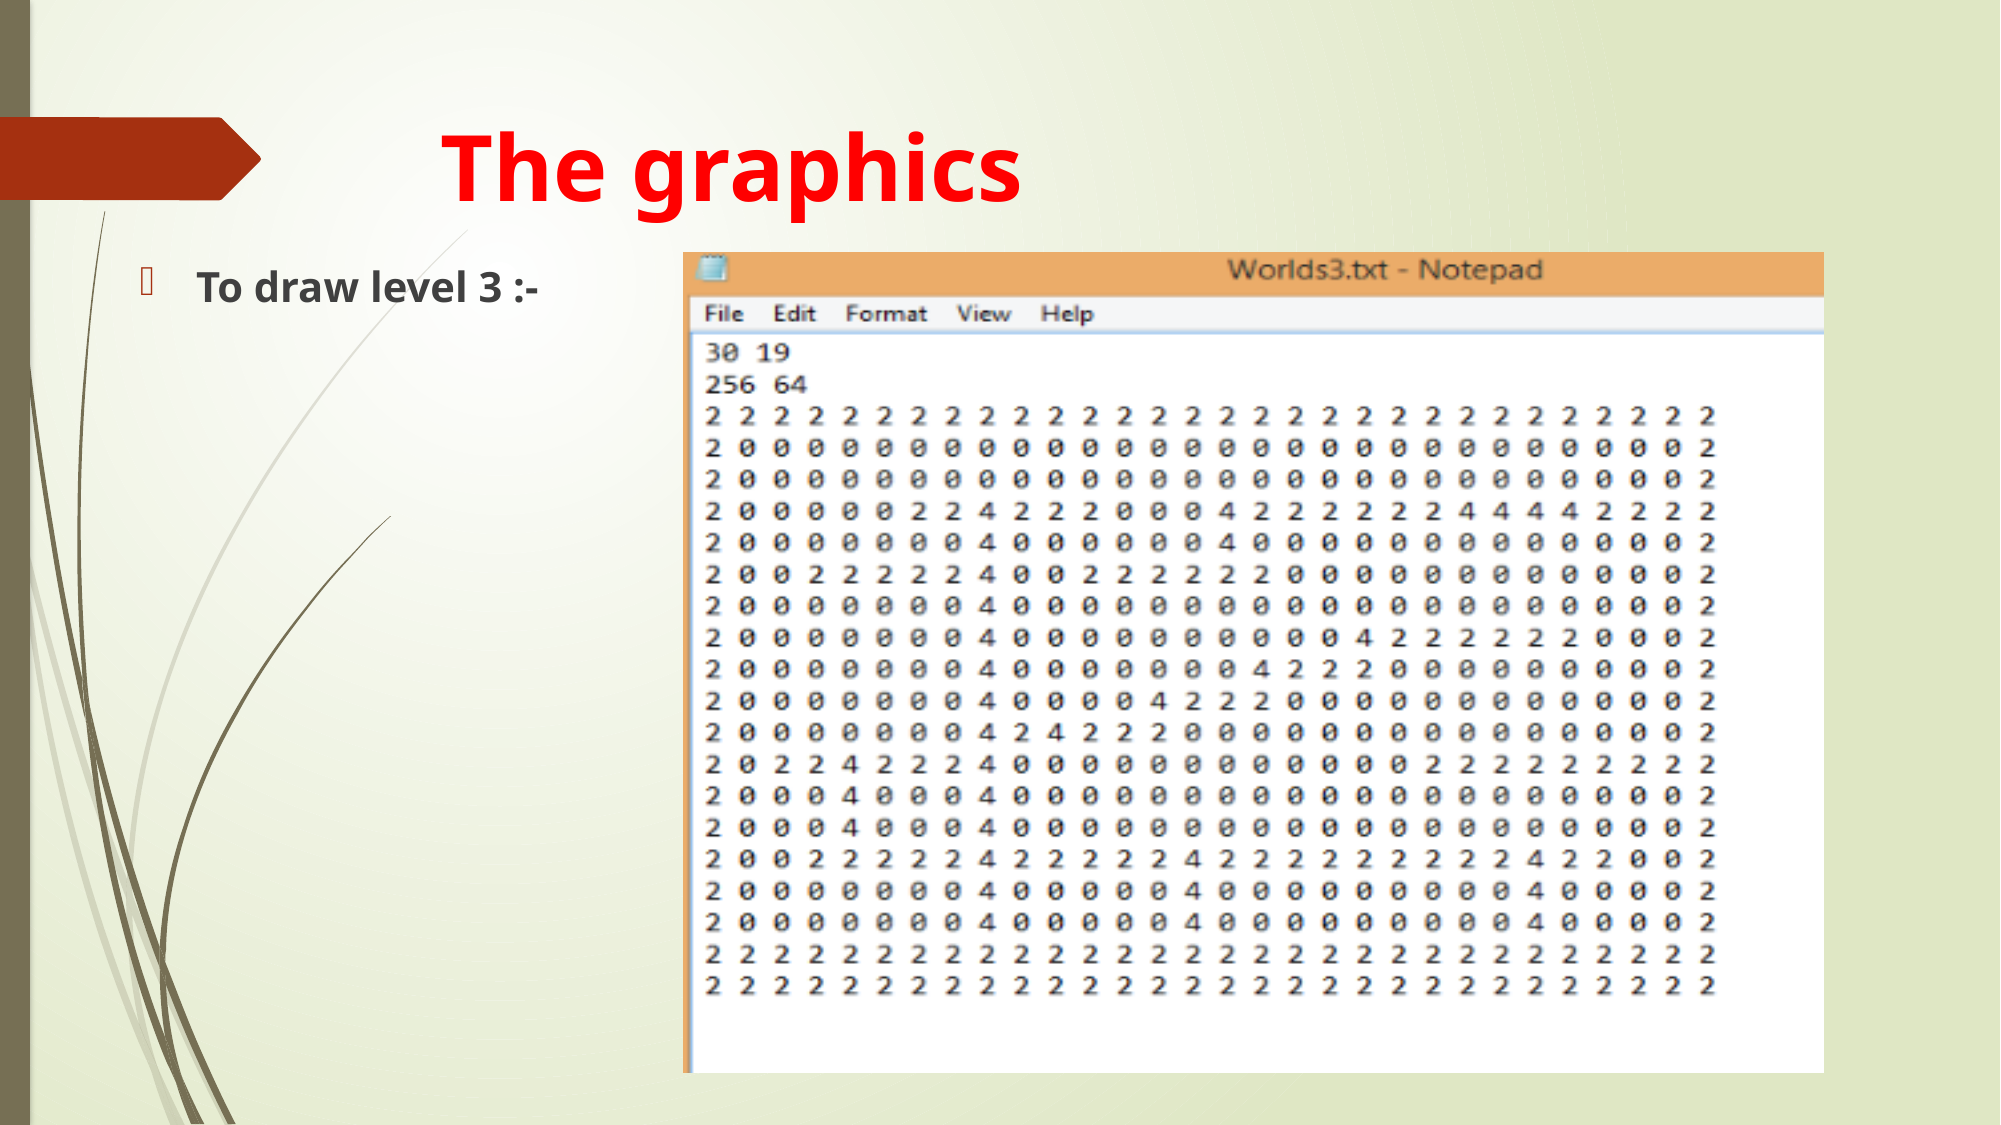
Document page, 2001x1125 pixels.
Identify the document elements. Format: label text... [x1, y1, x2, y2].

picture [683, 252, 1824, 1073]
list To draw level 3 :- [124, 252, 680, 873]
title The graphics [425, 102, 1888, 313]
